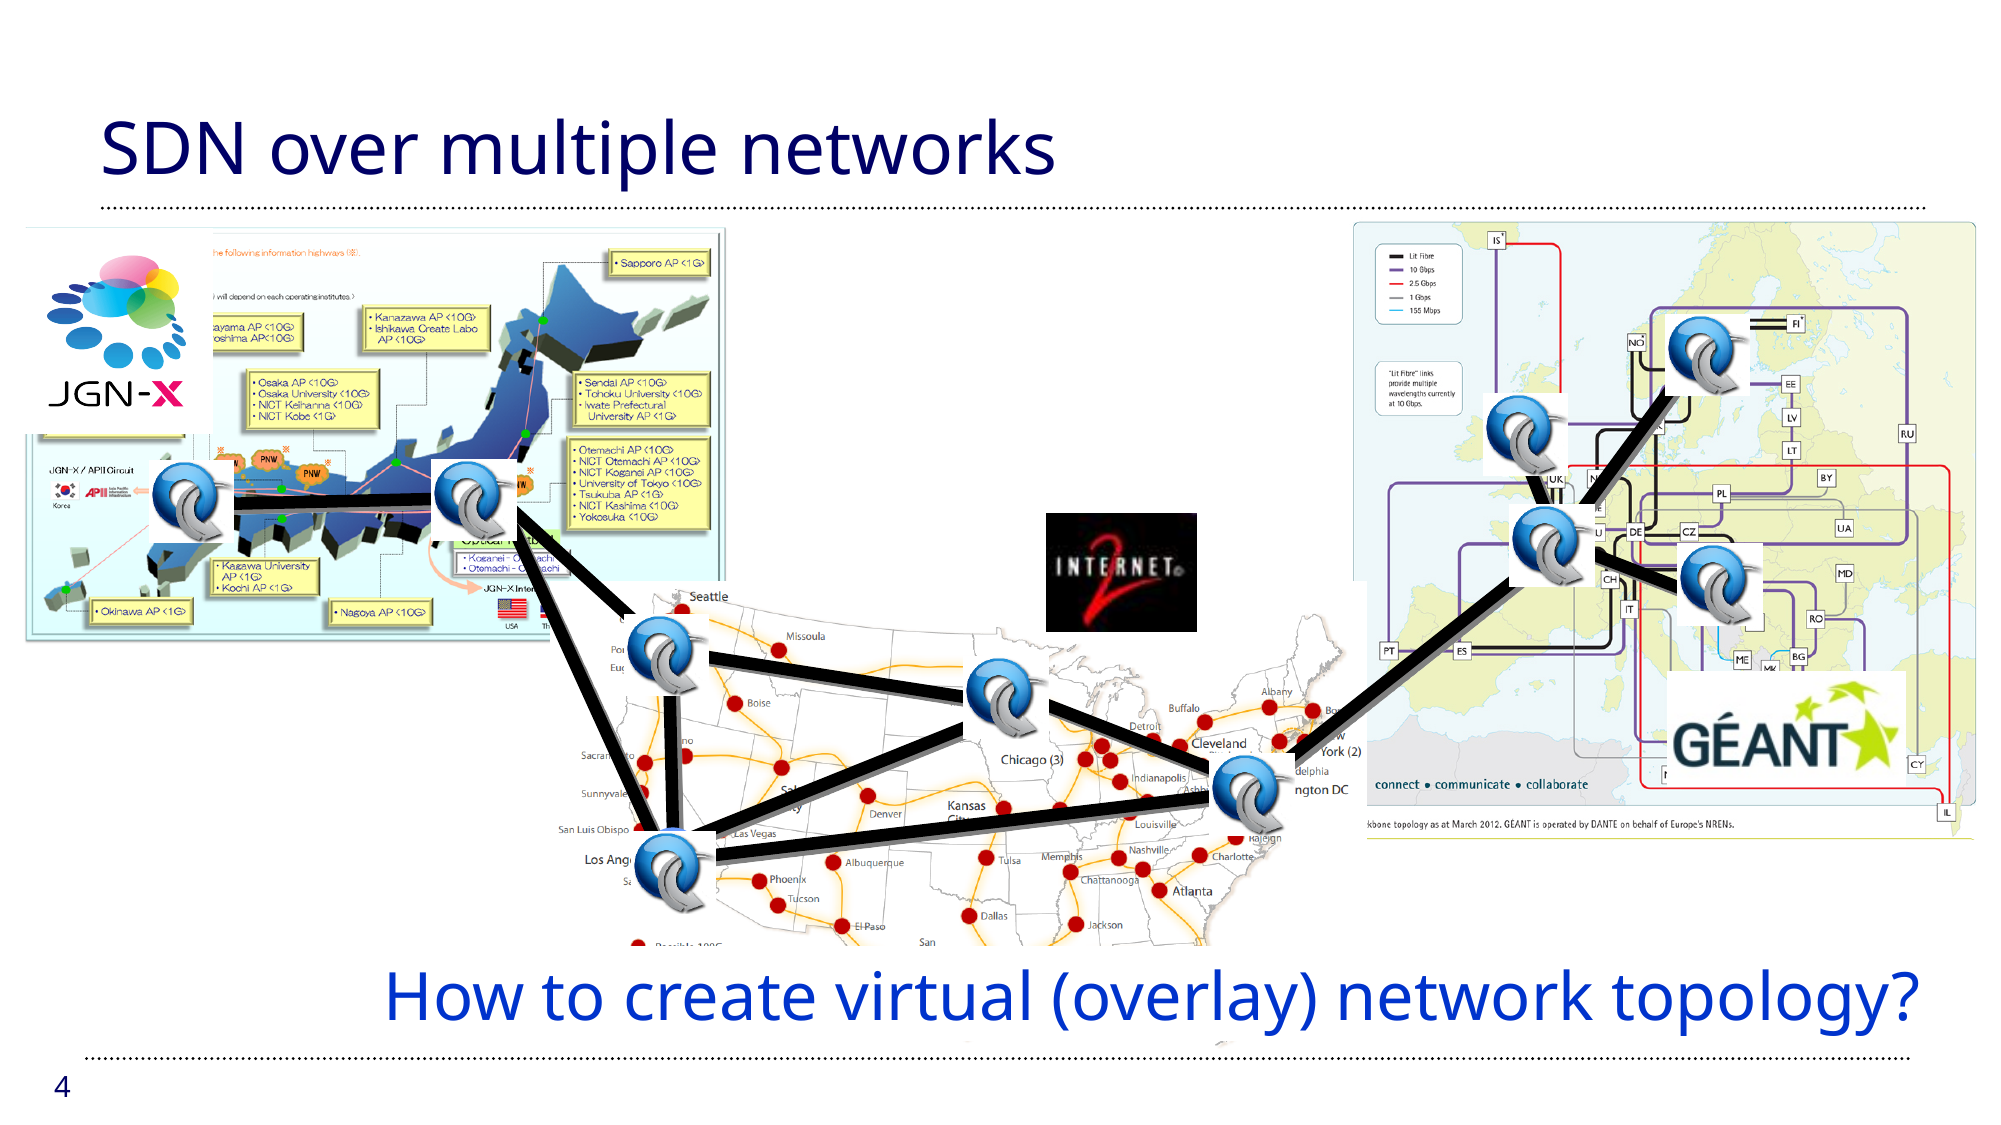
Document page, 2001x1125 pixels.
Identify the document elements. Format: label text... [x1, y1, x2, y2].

text_box How to create virtual (overlay) network topology? [367, 944, 545, 1043]
picture [1046, 512, 1197, 632]
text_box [149, 314, 1763, 914]
picture [1348, 217, 1988, 841]
slide_number 4 [39, 1070, 173, 1116]
picture [14, 216, 734, 650]
title SDN over multiple networks [85, 78, 1914, 198]
text_box How to create virtual (overlay) network topology? [1373, 944, 1939, 1043]
picture [550, 914, 1367, 1049]
